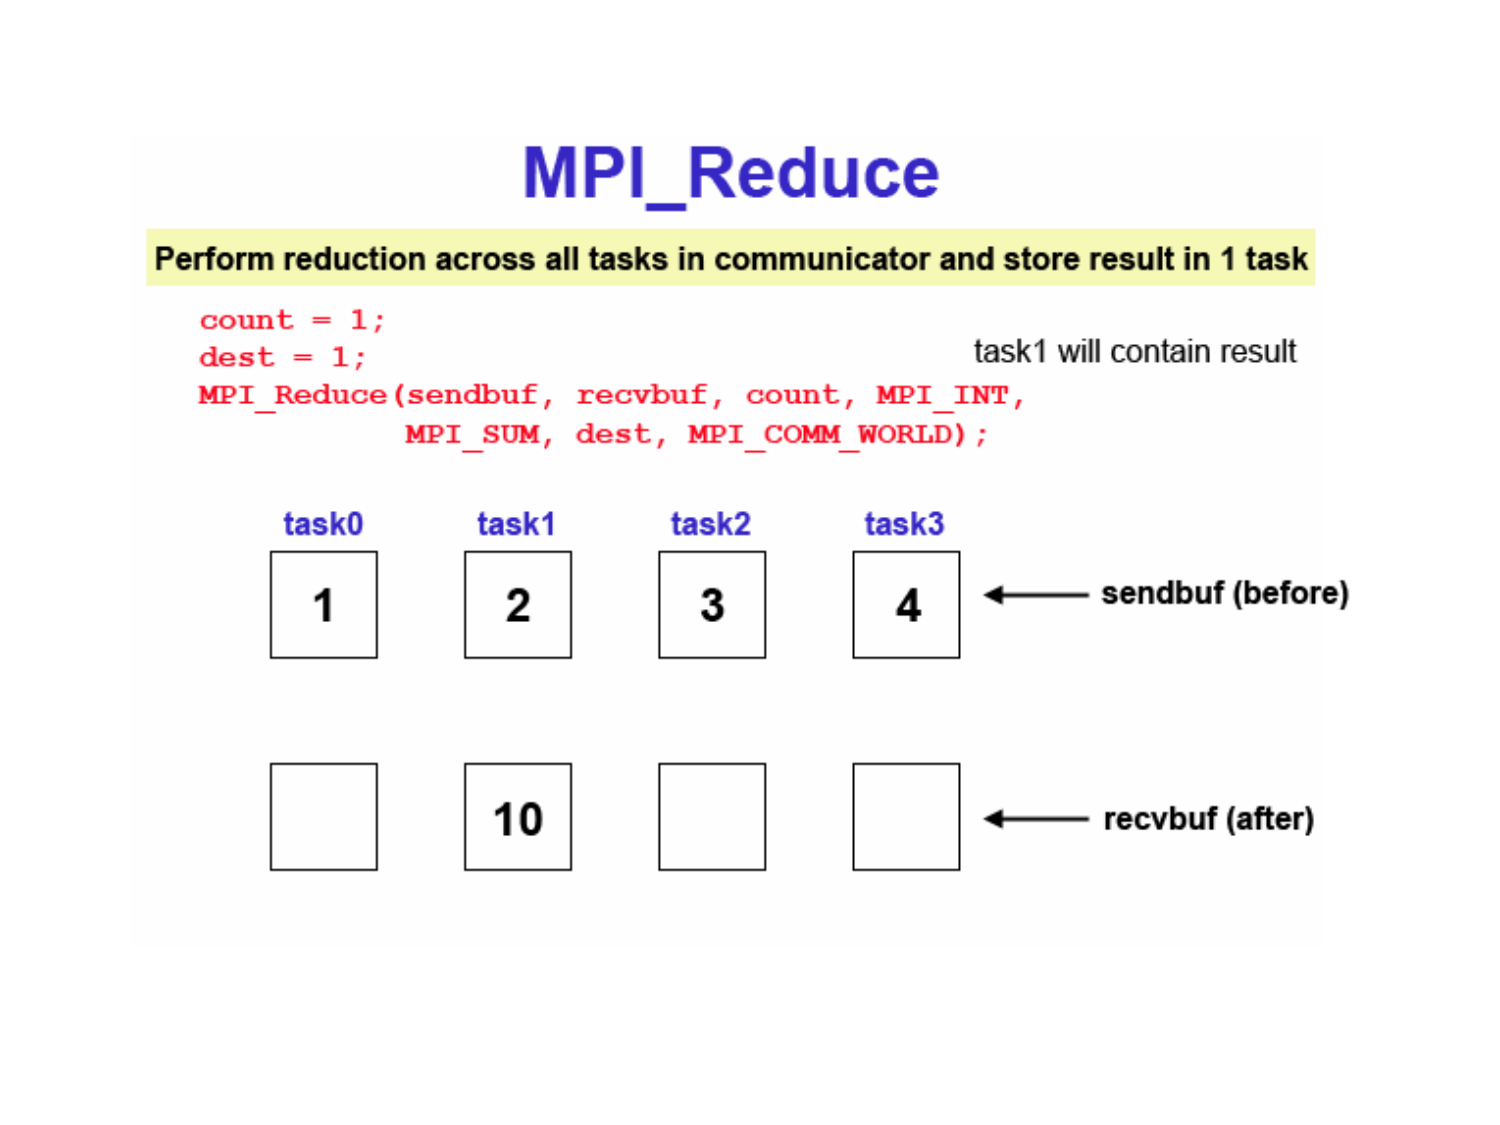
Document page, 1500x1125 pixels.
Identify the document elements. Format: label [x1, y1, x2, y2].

picture [90, 135, 1366, 946]
